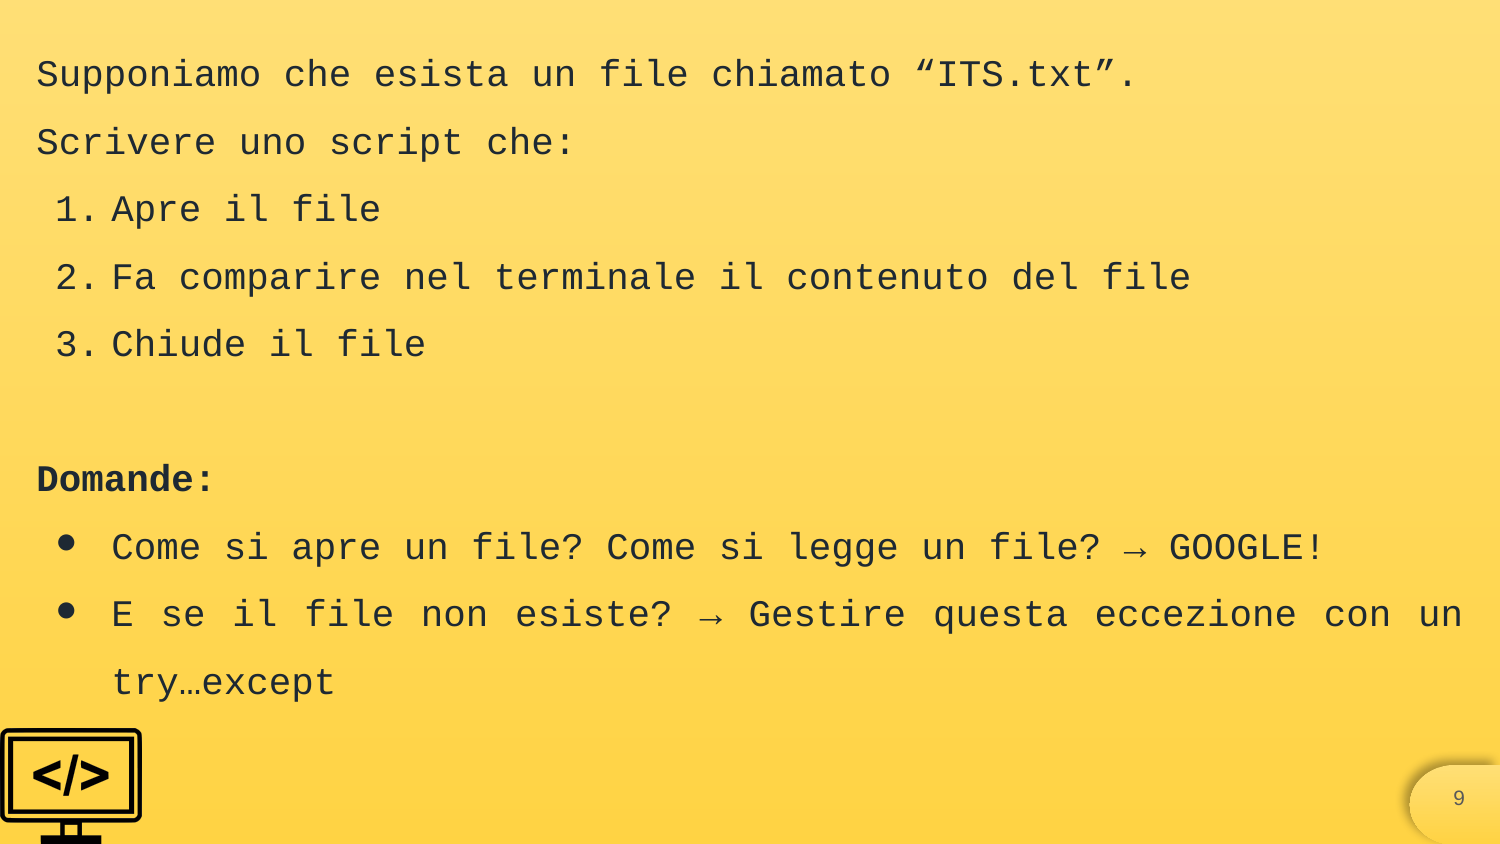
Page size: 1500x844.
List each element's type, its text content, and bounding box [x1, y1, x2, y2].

text_box Supponiamo che esista un file chiamato “ITS.txt”. Scrivere uno script che: Apre il file Fa comparire nel terminale il contenuto del file Chiude il file Domande: Come si apre un file? Come si legge un file? → GOOGLE! E se il file non esiste? → Gestire questa eccezione con un try…except [21, 11, 1479, 717]
slide_number ‹#› [1389, 764, 1480, 830]
picture [0, 728, 142, 844]
